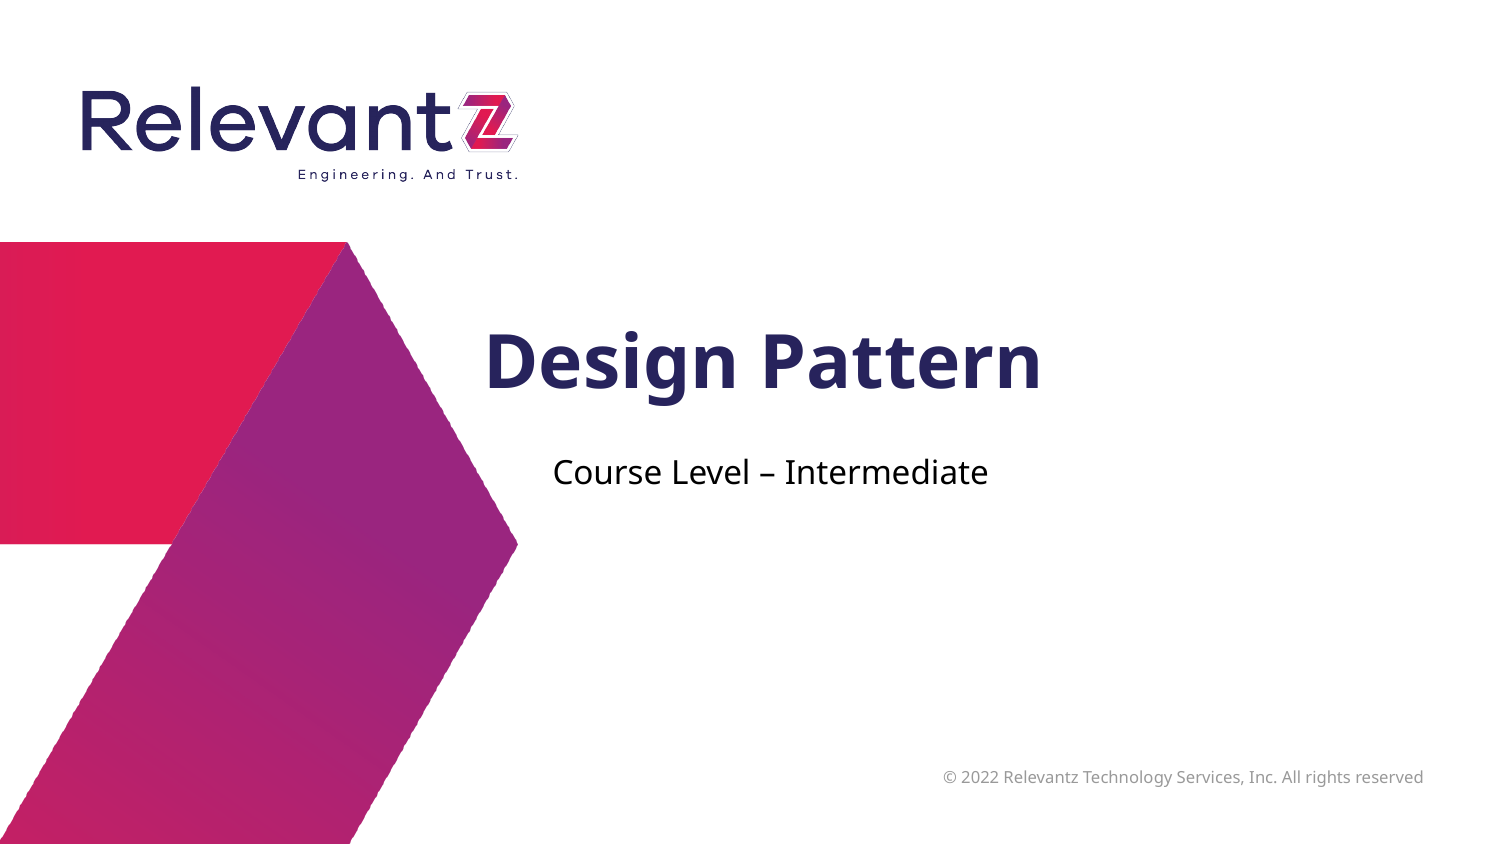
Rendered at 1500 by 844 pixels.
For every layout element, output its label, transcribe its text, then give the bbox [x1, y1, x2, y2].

picture [0, 236, 523, 844]
subtitle Course Level – Intermediate [514, 456, 1393, 533]
text_box Design Pattern [468, 308, 1463, 420]
picture [75, 81, 527, 187]
